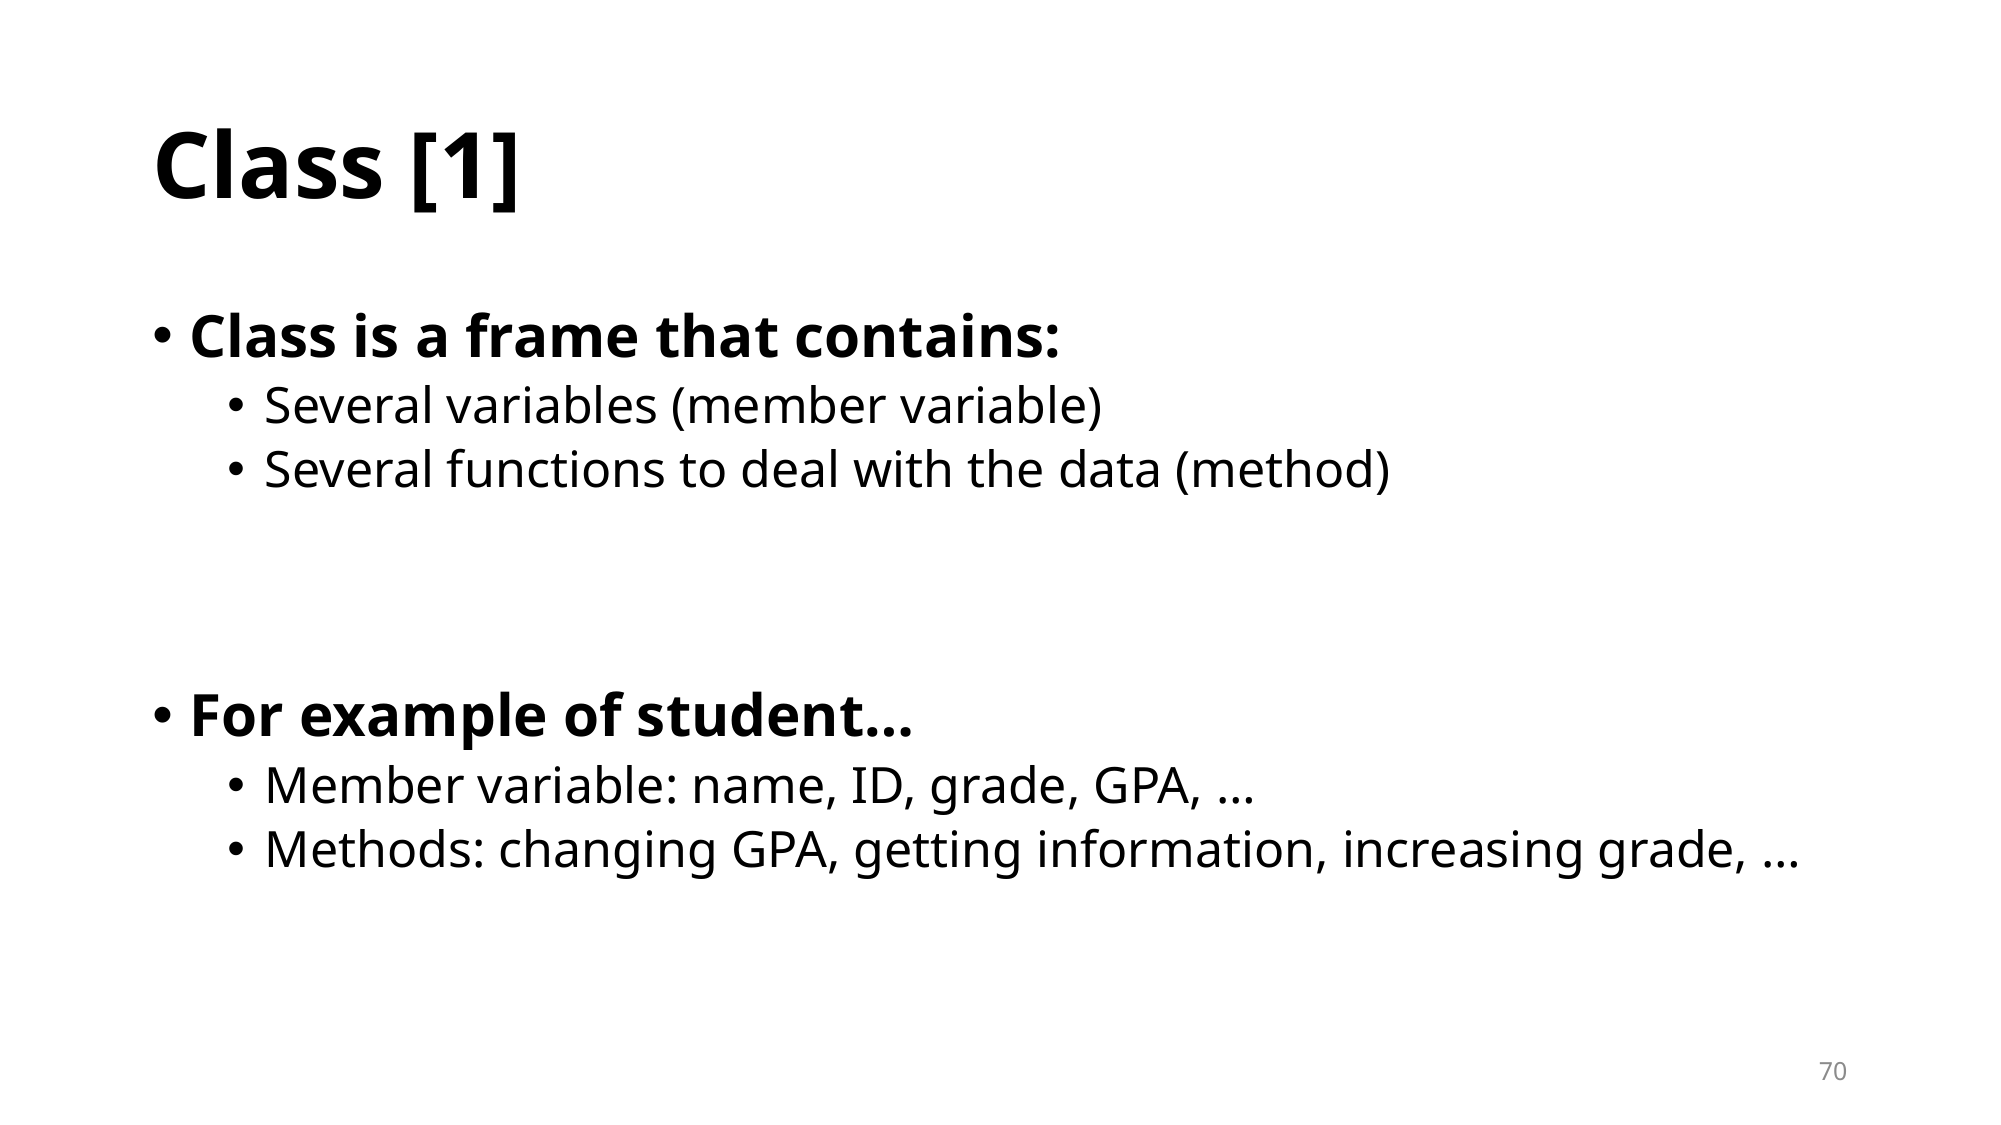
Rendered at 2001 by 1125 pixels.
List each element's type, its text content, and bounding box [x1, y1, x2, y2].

list Class is a frame that contains: Several variables (member variable) Several functions to deal with the data (method) For example of student… Member variable: name, ID, grade, GPA, … Methods: changing GPA, getting information, increasing grade, … [137, 299, 2000, 1014]
slide_number 70 [1412, 1042, 1863, 1103]
title Class [1] [137, 59, 1863, 278]
